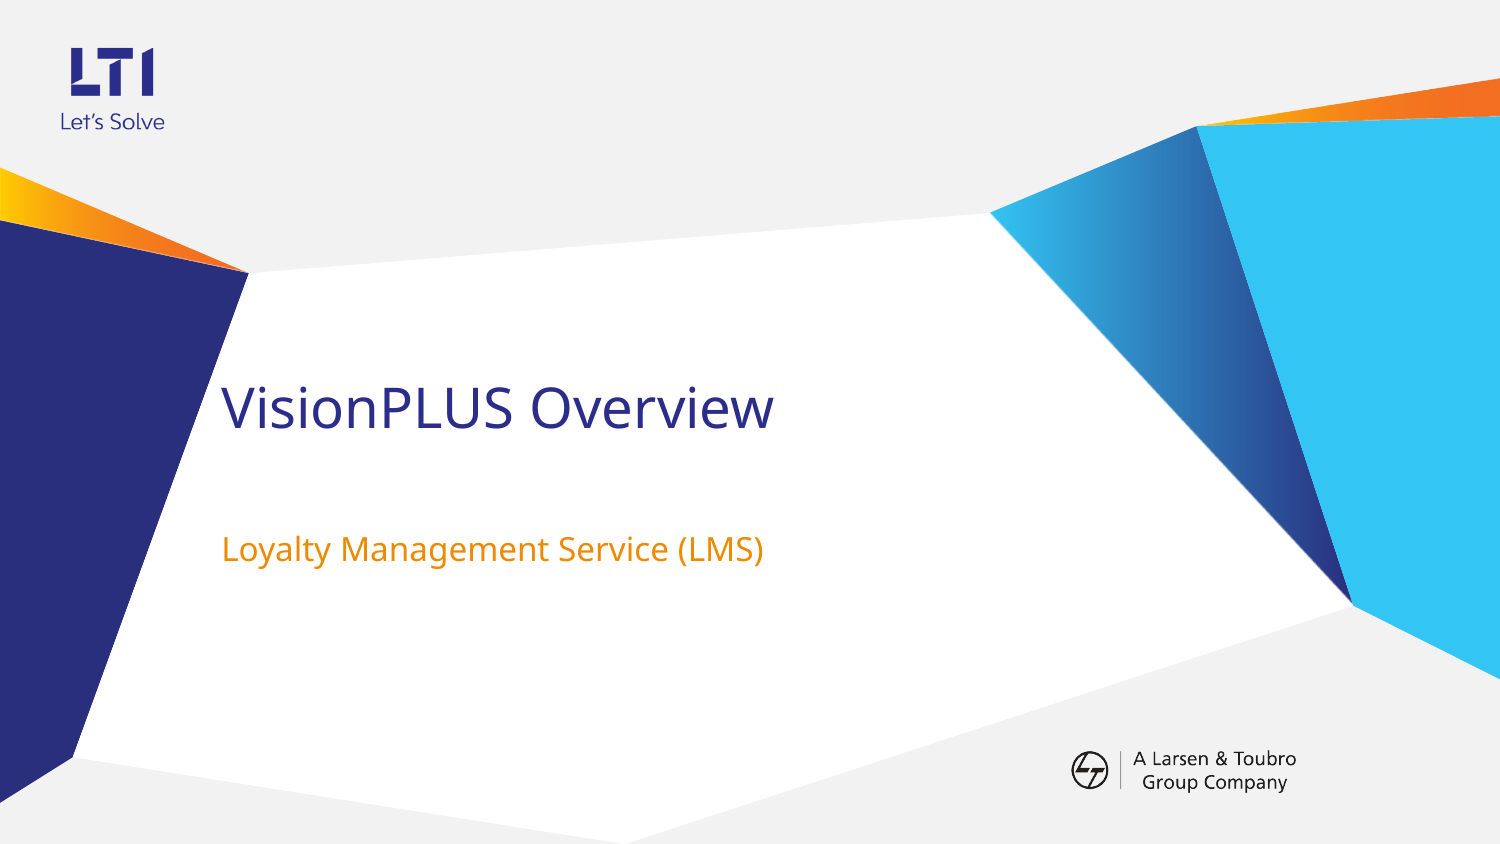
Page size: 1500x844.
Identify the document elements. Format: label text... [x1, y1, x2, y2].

picture [1071, 750, 1296, 793]
title VisionPLUS Overview [220, 372, 1134, 441]
picture [44, 34, 181, 143]
subtitle Loyalty Management Service (LMS) [221, 529, 1133, 567]
